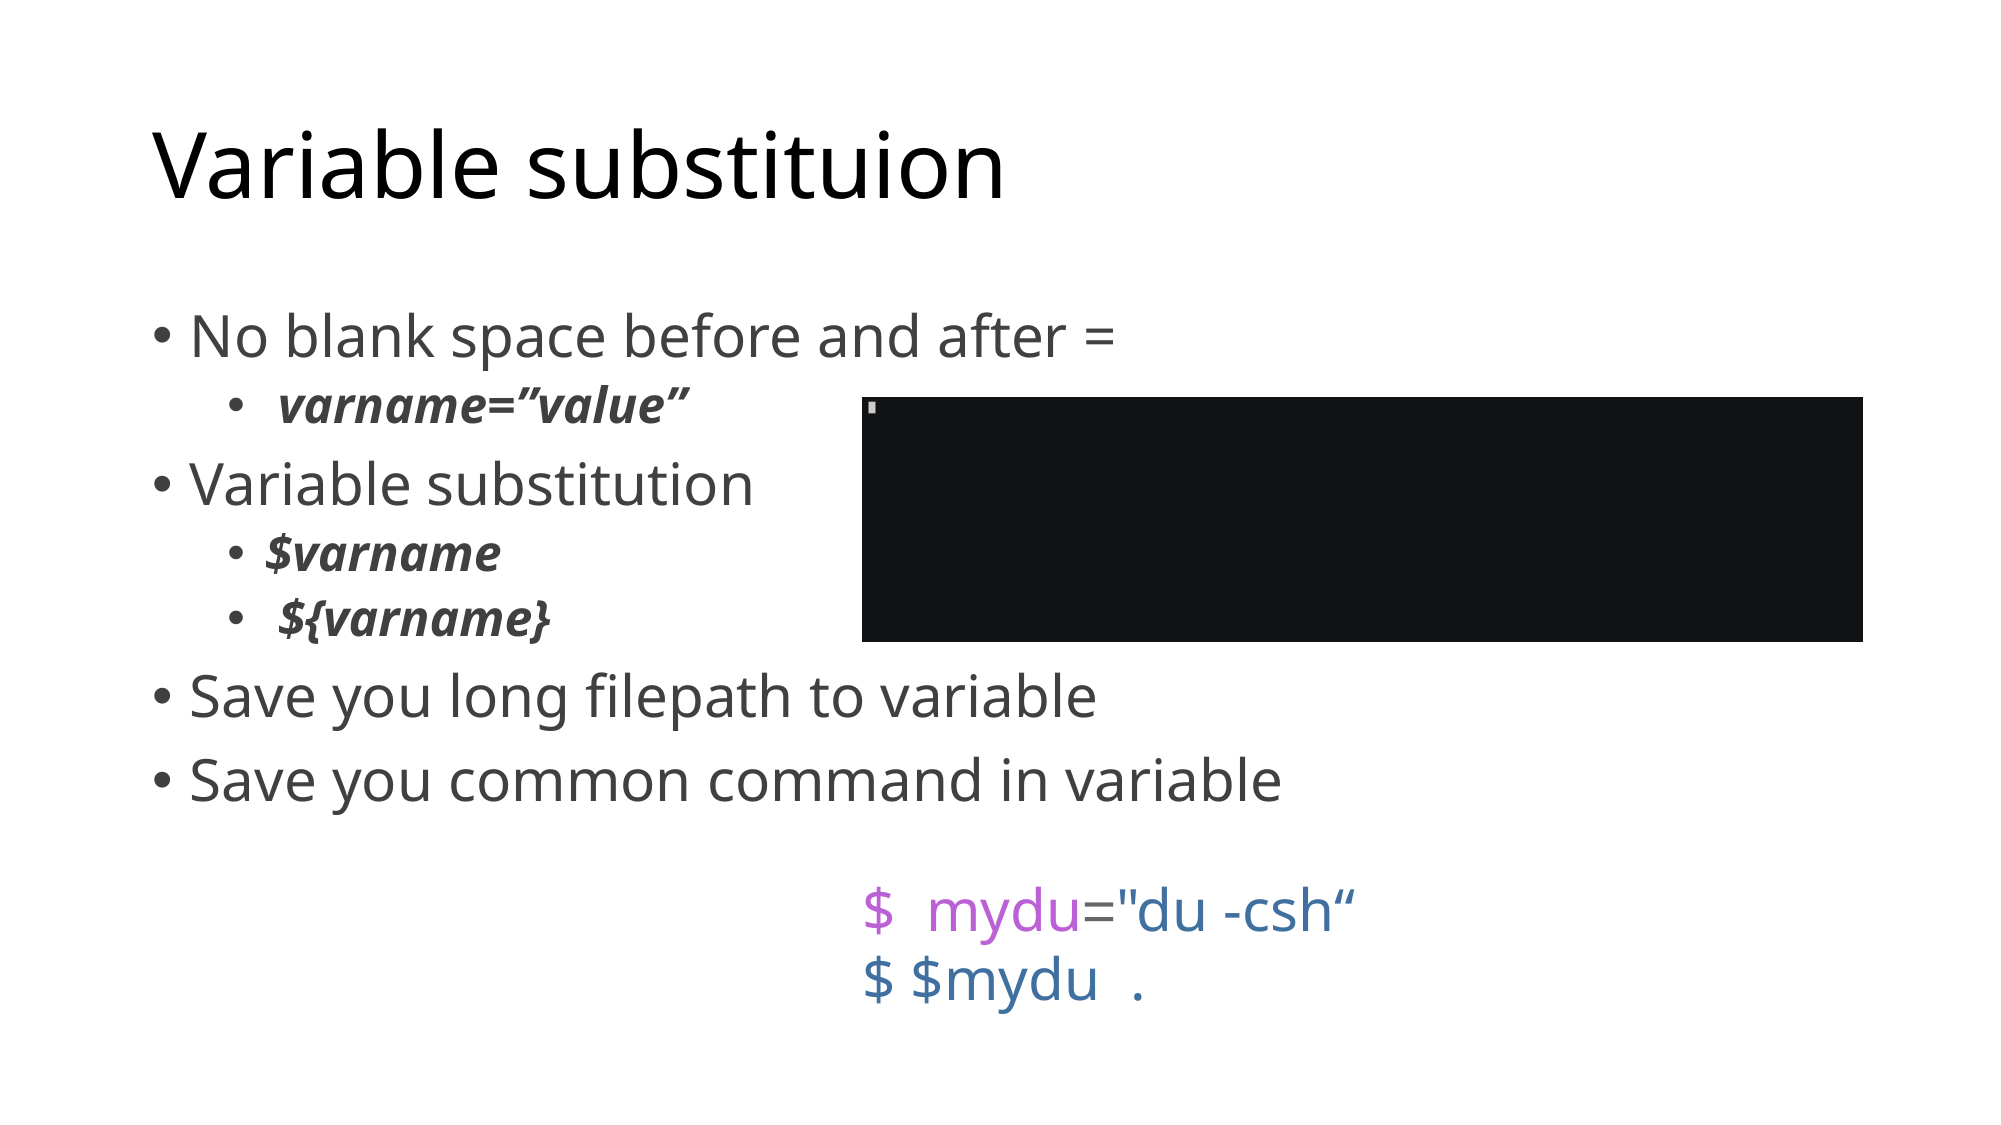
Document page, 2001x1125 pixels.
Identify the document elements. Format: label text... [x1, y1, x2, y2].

list No blank space before and after = varname=”value” Variable substitution $varname ${varname} Save you long filepath to variable Save you common command in variable [137, 299, 1863, 1014]
picture [862, 397, 1863, 642]
text_box $ mydu="du -csh“ $ $mydu . [862, 872, 1456, 1013]
title Variable substituion [137, 59, 1863, 278]
